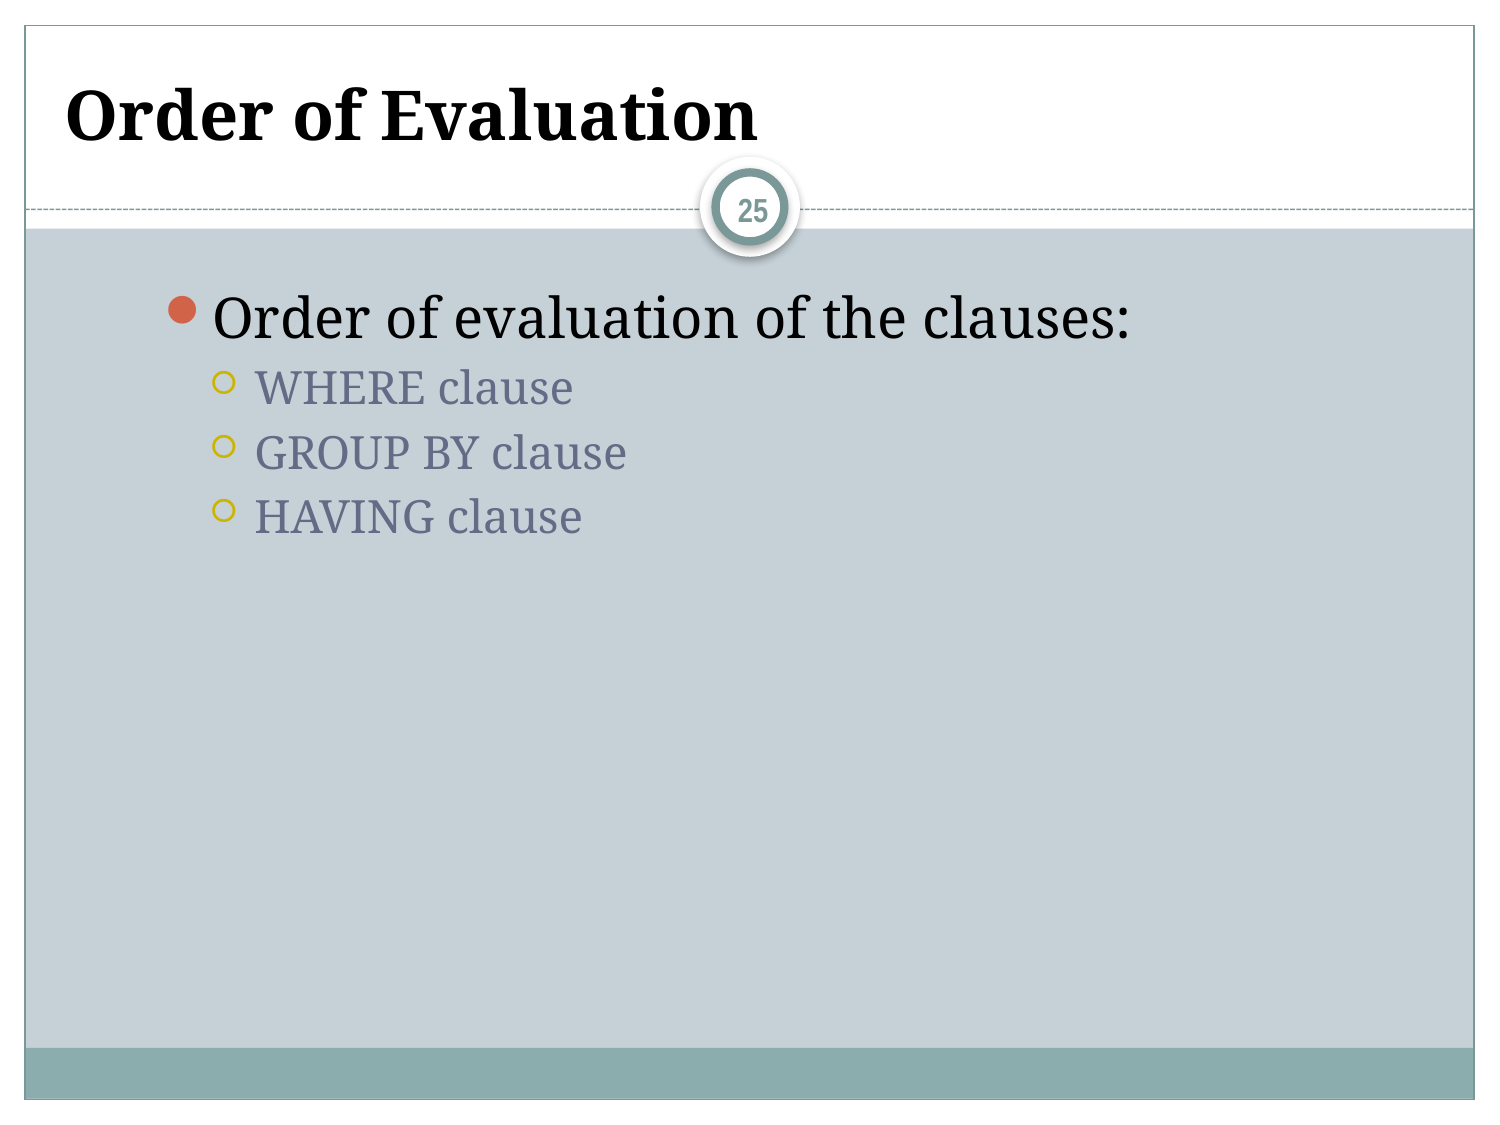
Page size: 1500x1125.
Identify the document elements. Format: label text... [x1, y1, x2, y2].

title Order of Evaluation [49, 37, 1450, 163]
list Order of evaluation of the clauses: WHERE clause GROUP BY clause HAVING clause [149, 274, 1413, 912]
slide_number 25 [715, 168, 791, 241]
